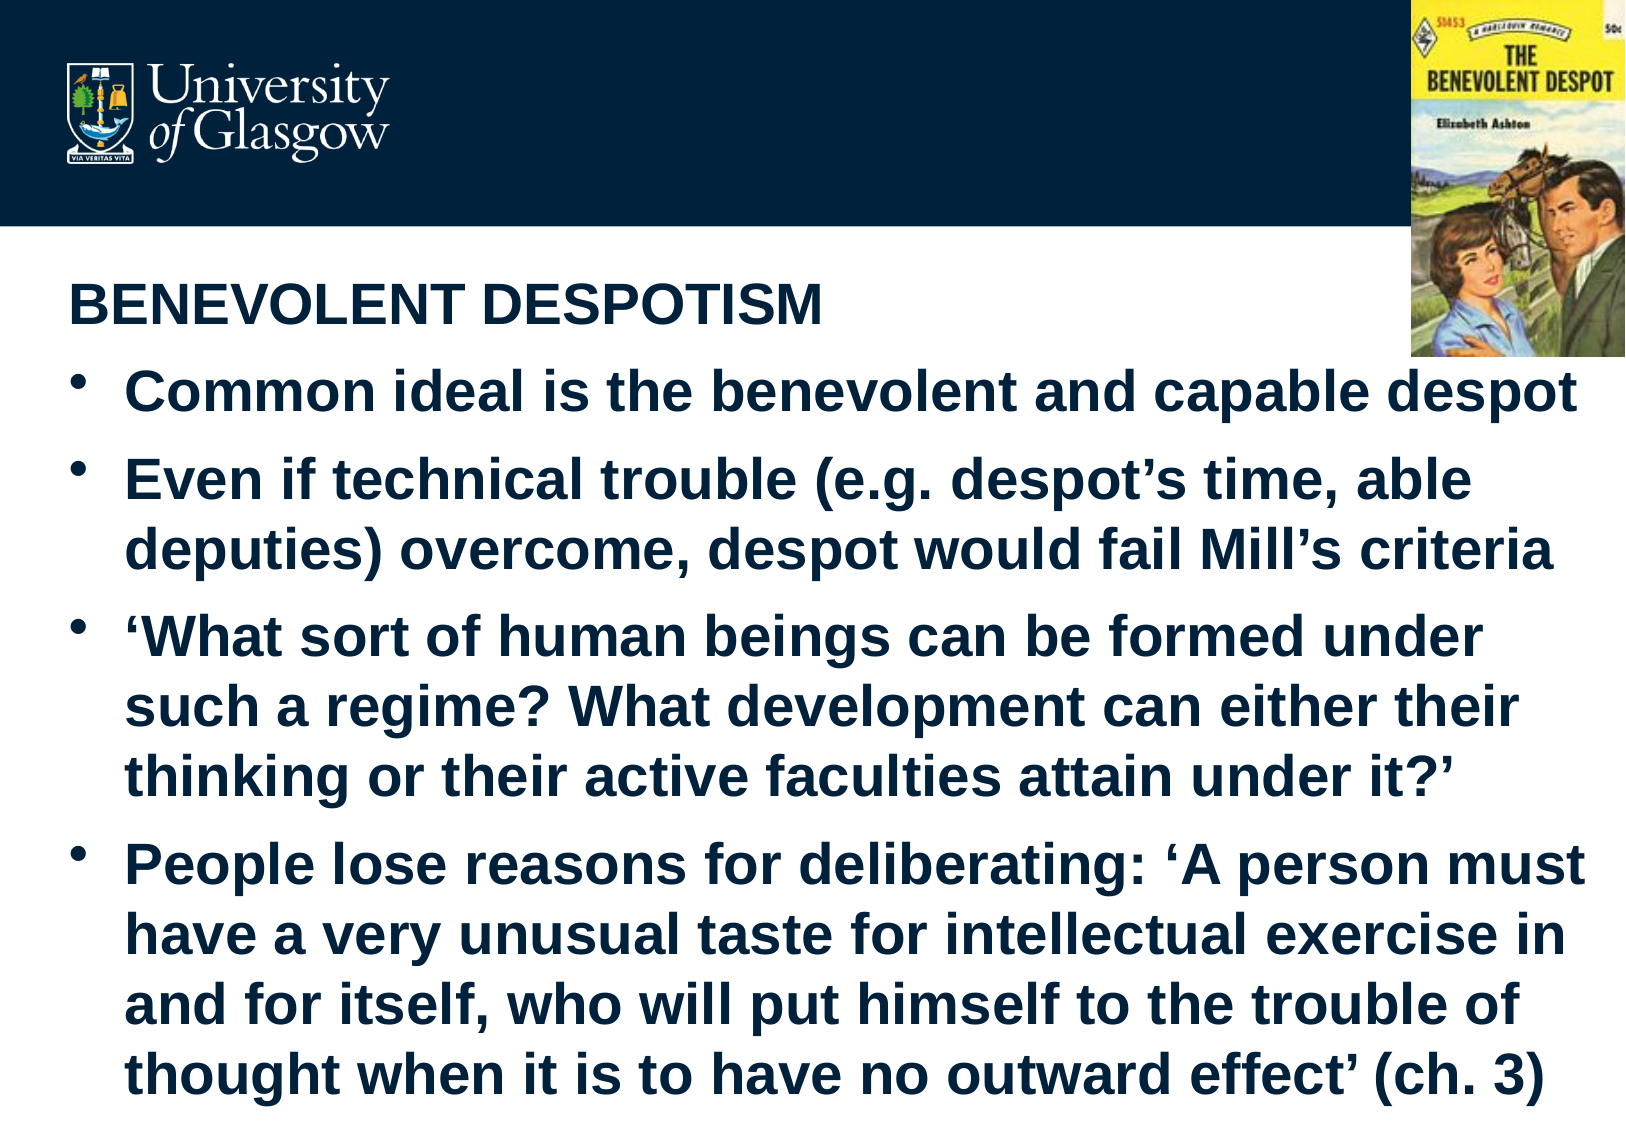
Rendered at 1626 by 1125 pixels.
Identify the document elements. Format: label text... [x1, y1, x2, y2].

picture [67, 61, 391, 164]
list BENEVOLENT DESPOTISM Common ideal is the benevolent and capable despot Even if technical trouble (e.g. despot’s time, able deputies) overcome, despot would fail Mill’s criteria ‘What sort of human beings can be formed under such a regime? What development can either their thinking or their active faculties attain under it?’ People lose reasons for deliberating: ‘A person must have a very unusual taste for intellectual exercise in and for itself, who will put himself to the trouble of thought when it is to have no outward effect’ (ch. 3) [68, 265, 1603, 1058]
picture [1410, 0, 1625, 357]
